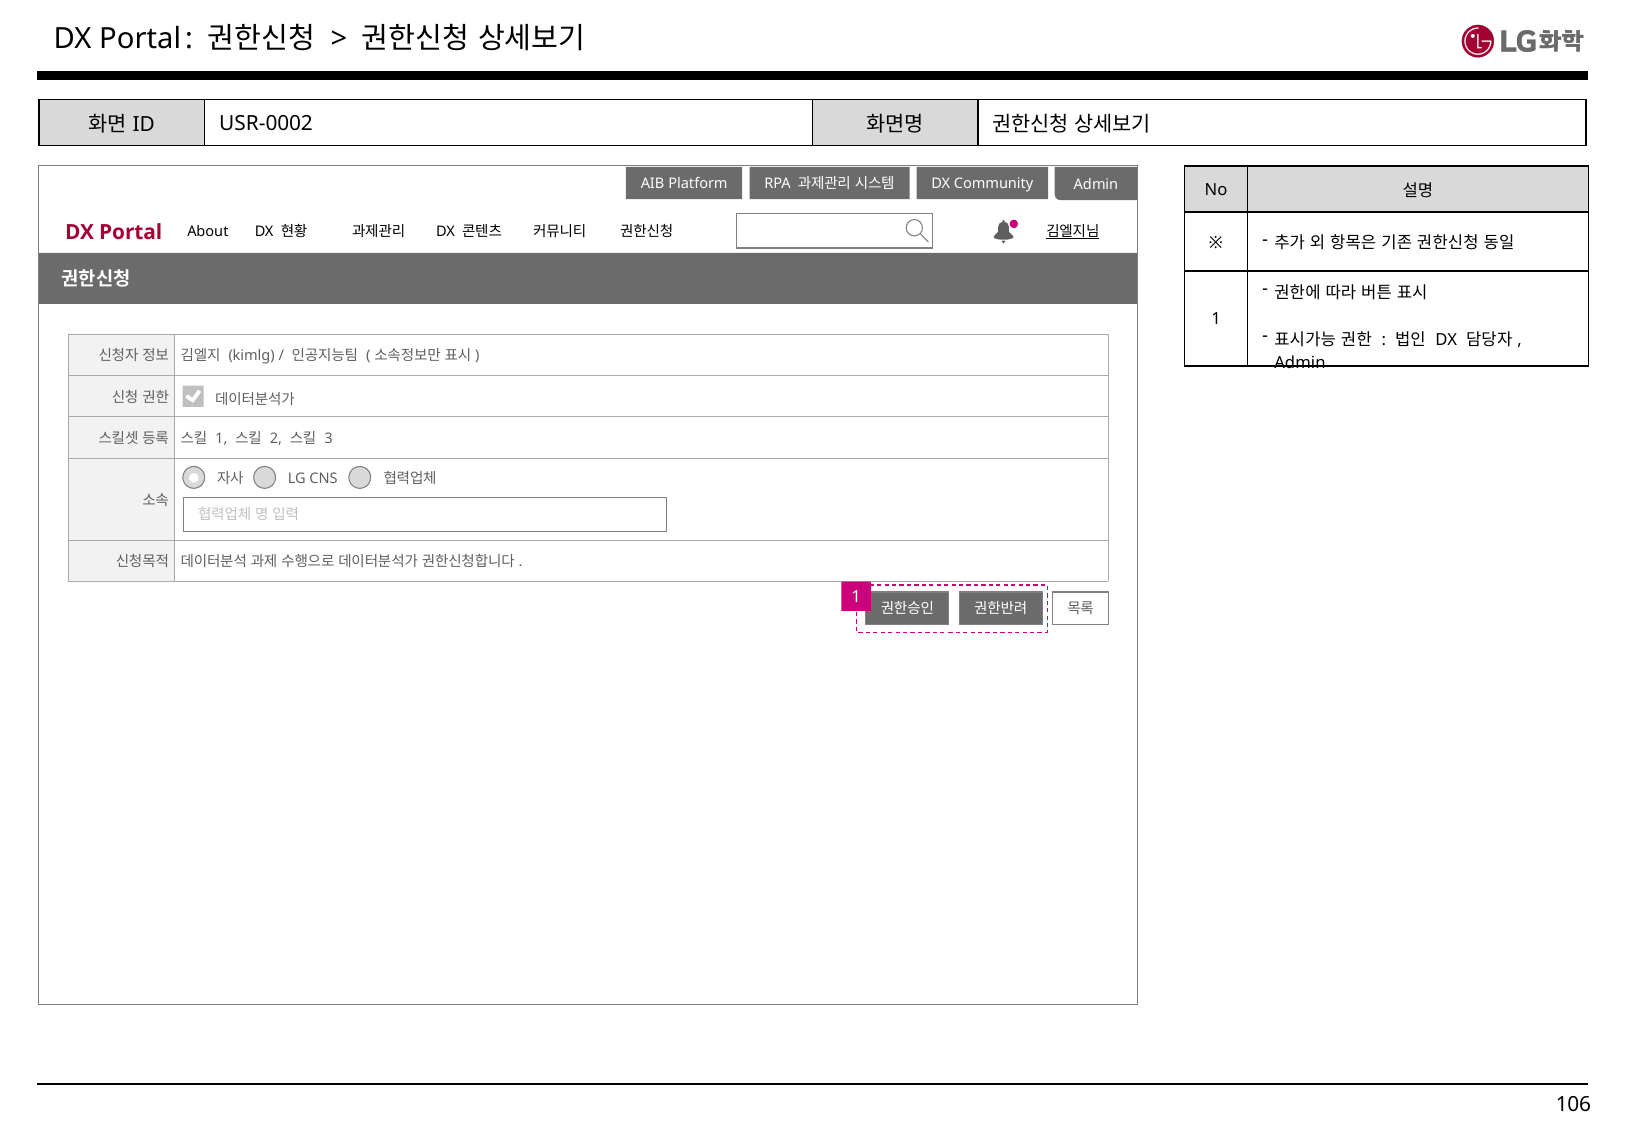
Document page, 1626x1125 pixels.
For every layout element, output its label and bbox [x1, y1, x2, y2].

picture [1457, 20, 1588, 62]
table_cell [1248, 213, 1588, 270]
table_cell [175, 541, 1108, 581]
table_header [813, 100, 977, 145]
table_cell [1185, 272, 1247, 365]
table_cell [1248, 272, 1588, 365]
table_cell [175, 417, 1108, 458]
table_header [979, 100, 1585, 145]
text_box [38, 165, 1138, 1006]
table_header [175, 335, 1108, 375]
table_cell [69, 541, 174, 581]
table_cell [69, 417, 174, 458]
table_cell [69, 376, 174, 416]
table_cell [69, 459, 174, 540]
table_header [69, 335, 174, 375]
table_cell [175, 376, 1108, 416]
table_header [1248, 167, 1588, 211]
table_cell [1185, 213, 1247, 270]
table_header [1185, 167, 1247, 211]
text_box [170, 12, 601, 62]
table_header [205, 100, 812, 145]
table_cell [175, 459, 1108, 540]
table_header [40, 100, 204, 145]
